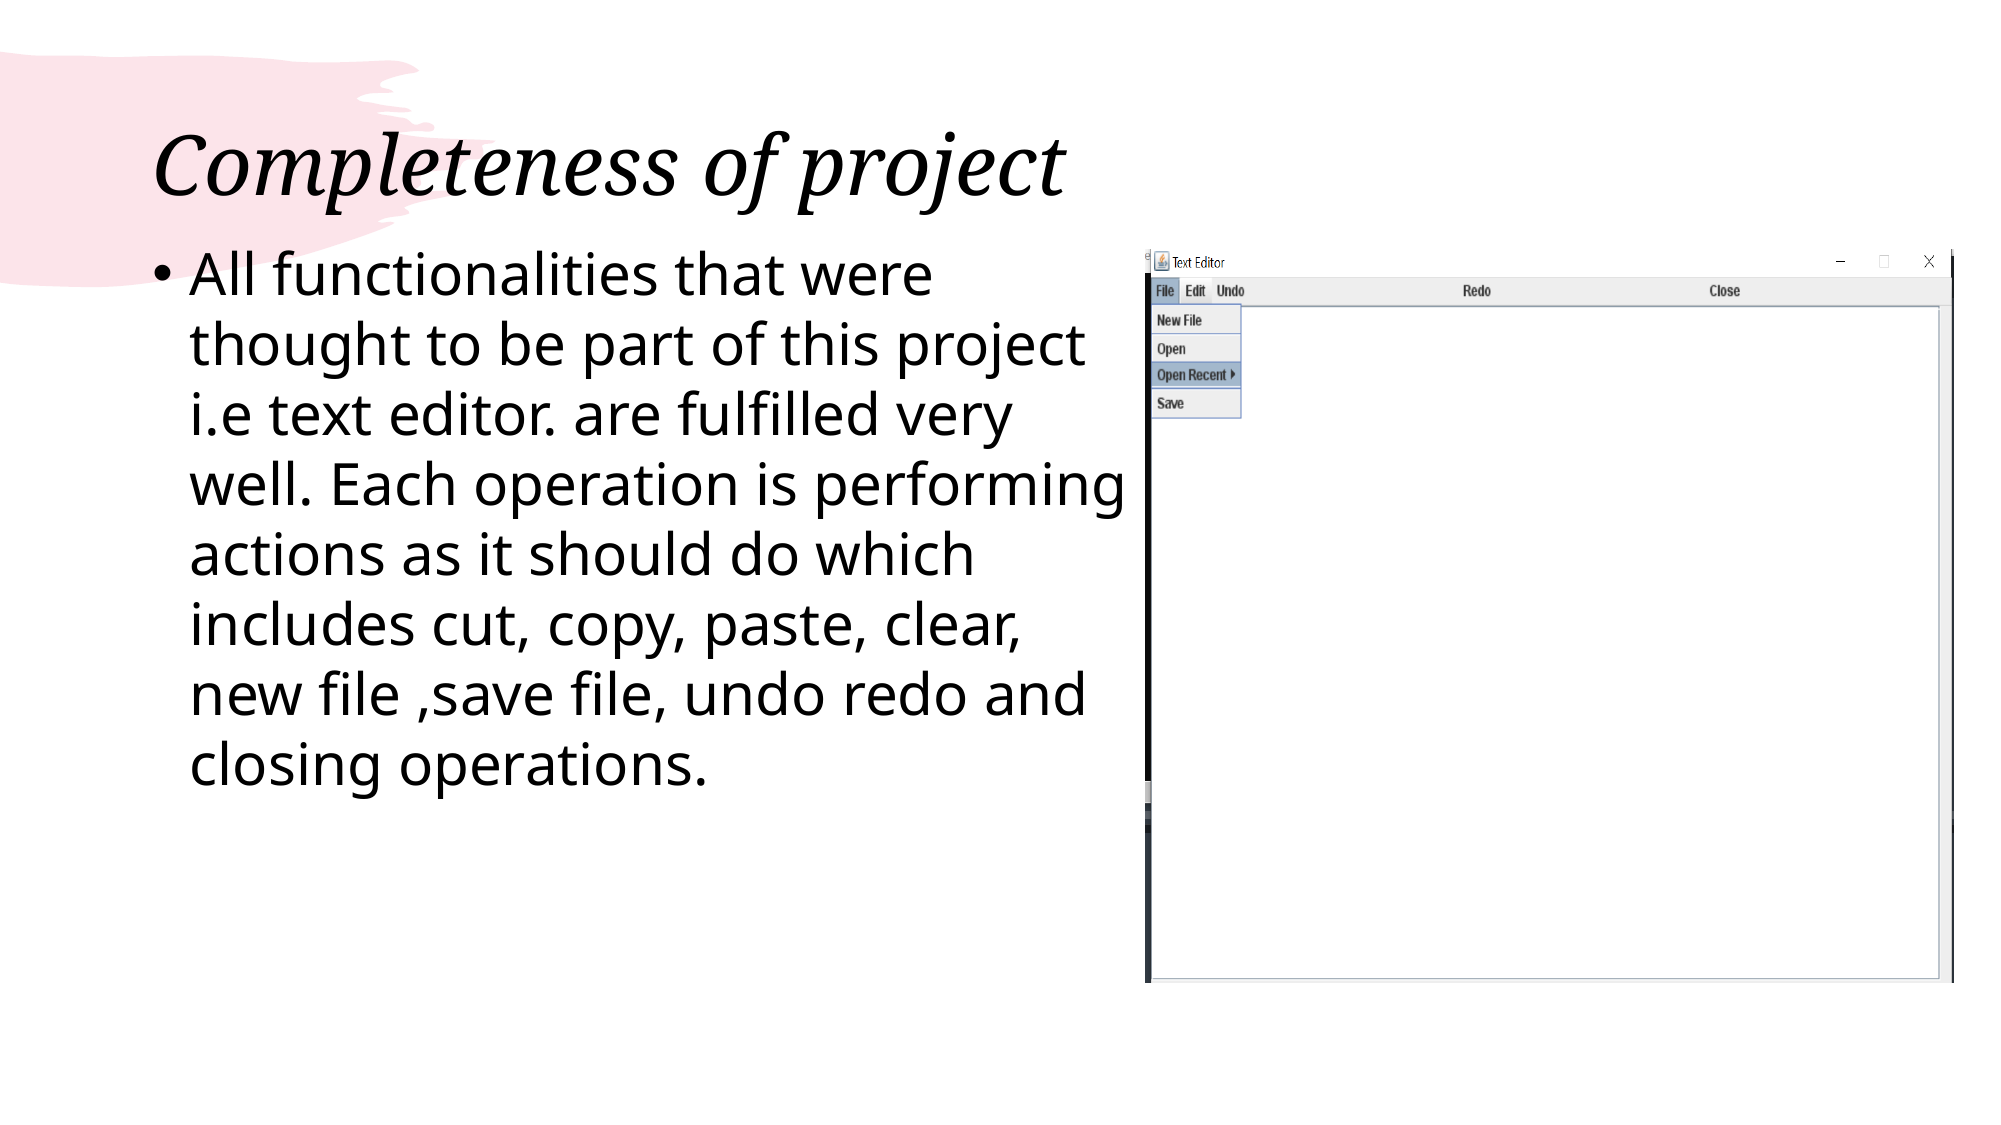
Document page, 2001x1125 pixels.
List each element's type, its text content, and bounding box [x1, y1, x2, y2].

picture [1145, 249, 1954, 983]
title Completeness of project [137, 59, 1863, 249]
list All functionalities that were thought to be part of this project i.e text editor. are fulfilled very well. Each operation is performing actions as it should do which includes cut, copy, paste, clear, new file ,save file, undo redo and closing operations. [137, 229, 1157, 1013]
